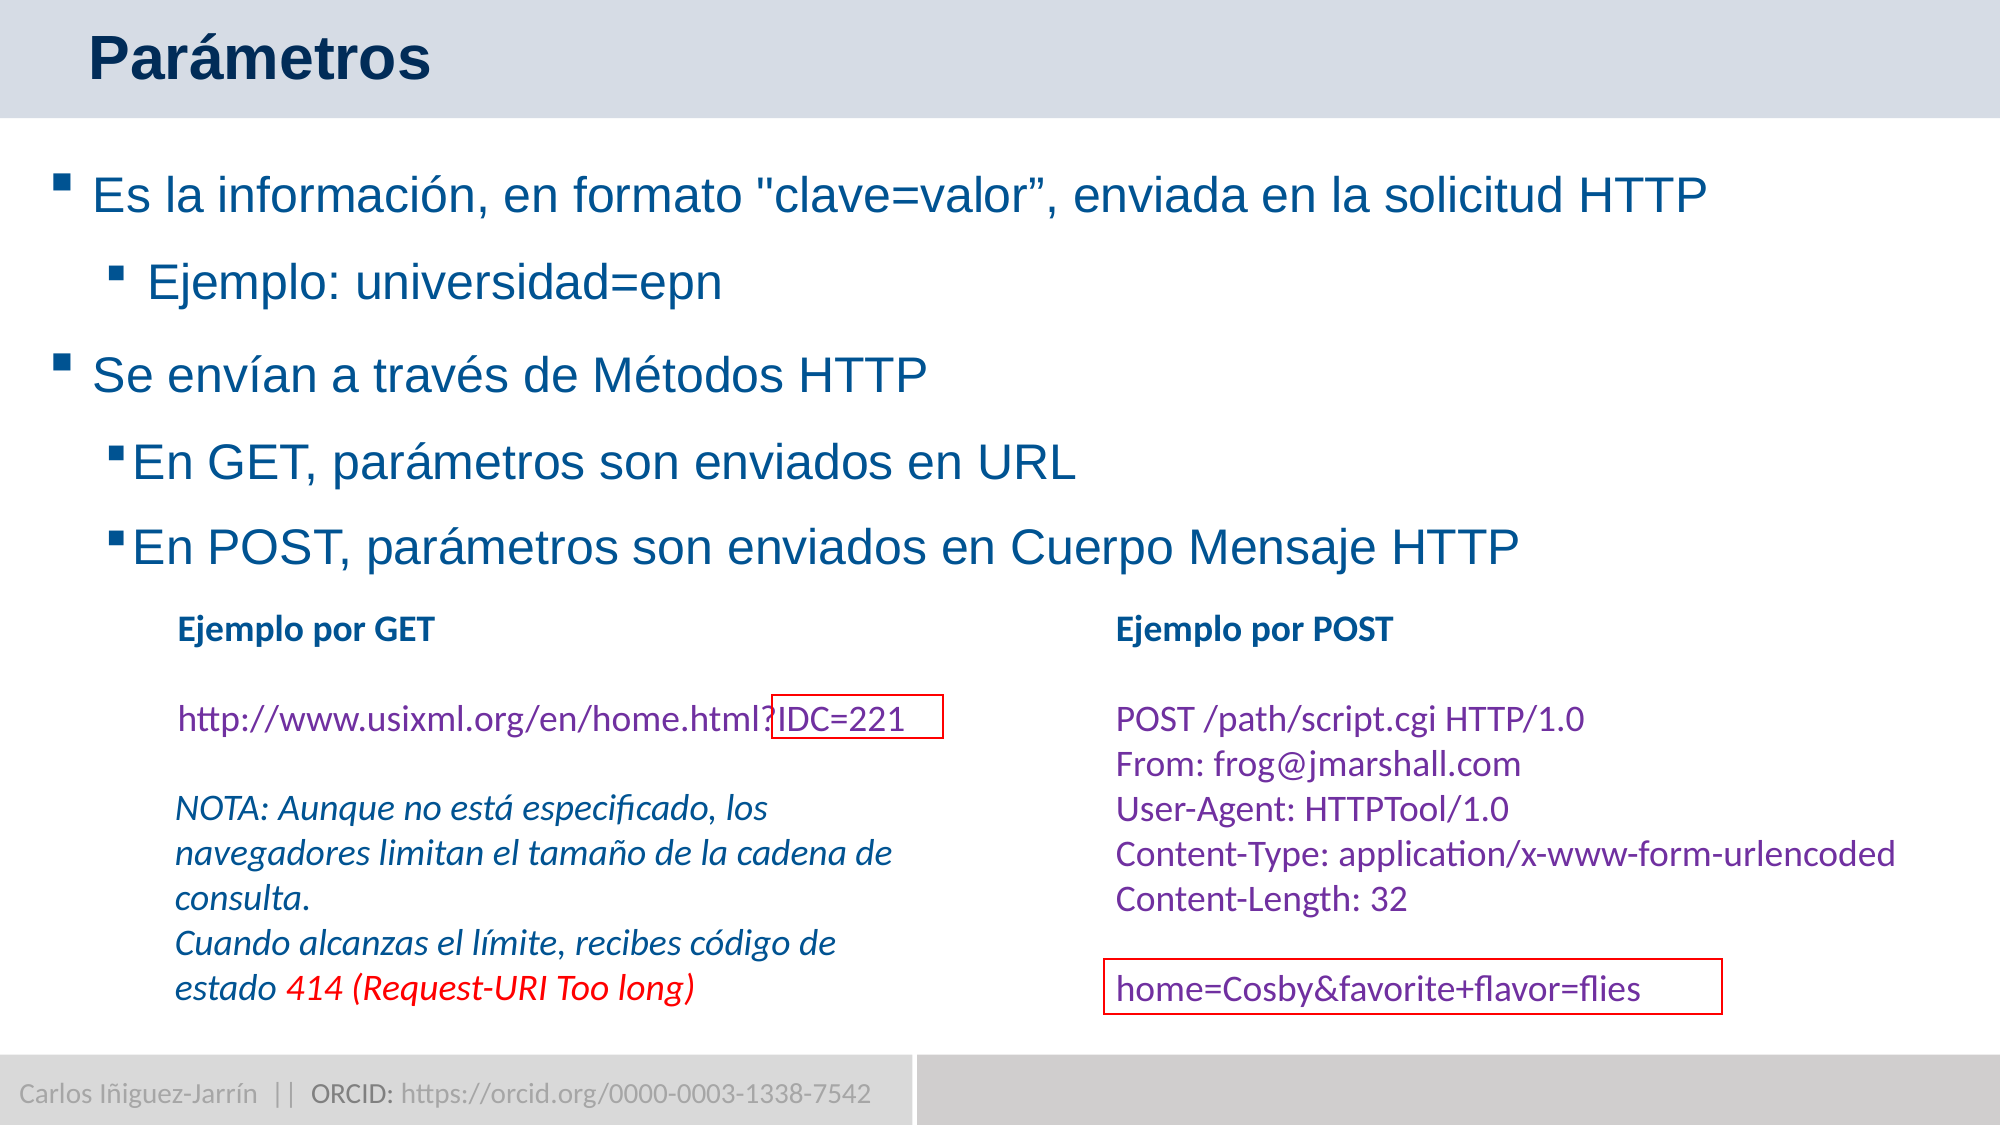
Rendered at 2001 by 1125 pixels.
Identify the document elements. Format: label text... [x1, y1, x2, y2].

text_box NOTA: Aunque no está especificado, los navegadores limitan el tamaño de la cadena de consulta. Cuando alcanzas el límite, recibes código de estado 414 (Request-URI Too long) [160, 775, 943, 1016]
title Parámetros [0, 0, 2000, 119]
text_box [771, 694, 944, 739]
text_box Ejemplo por GET http://www.usixml.org/en/home.html?IDC=221 [87, 596, 922, 792]
text_box [1103, 958, 1723, 1015]
list Es la información, en formato "clave=valor”, enviada en la solicitud HTTP Ejemplo: universidad=epn Se envían a través de Métodos HTTP En GET, parámetros son enviados en URL En POST, parámetros son enviados en Cuerpo Mensaje HTTP [33, 146, 1979, 490]
text_box Ejemplo por POST POST /path/script.cgi HTTP/1.0 From: frog@jmarshall.com User-Agent: HTTPTool/1.0 Content-Type: application/x-www-form-urlencoded Content-Length: 32 home=Cosby&favorite+flavor=flies [1026, 596, 1913, 1062]
